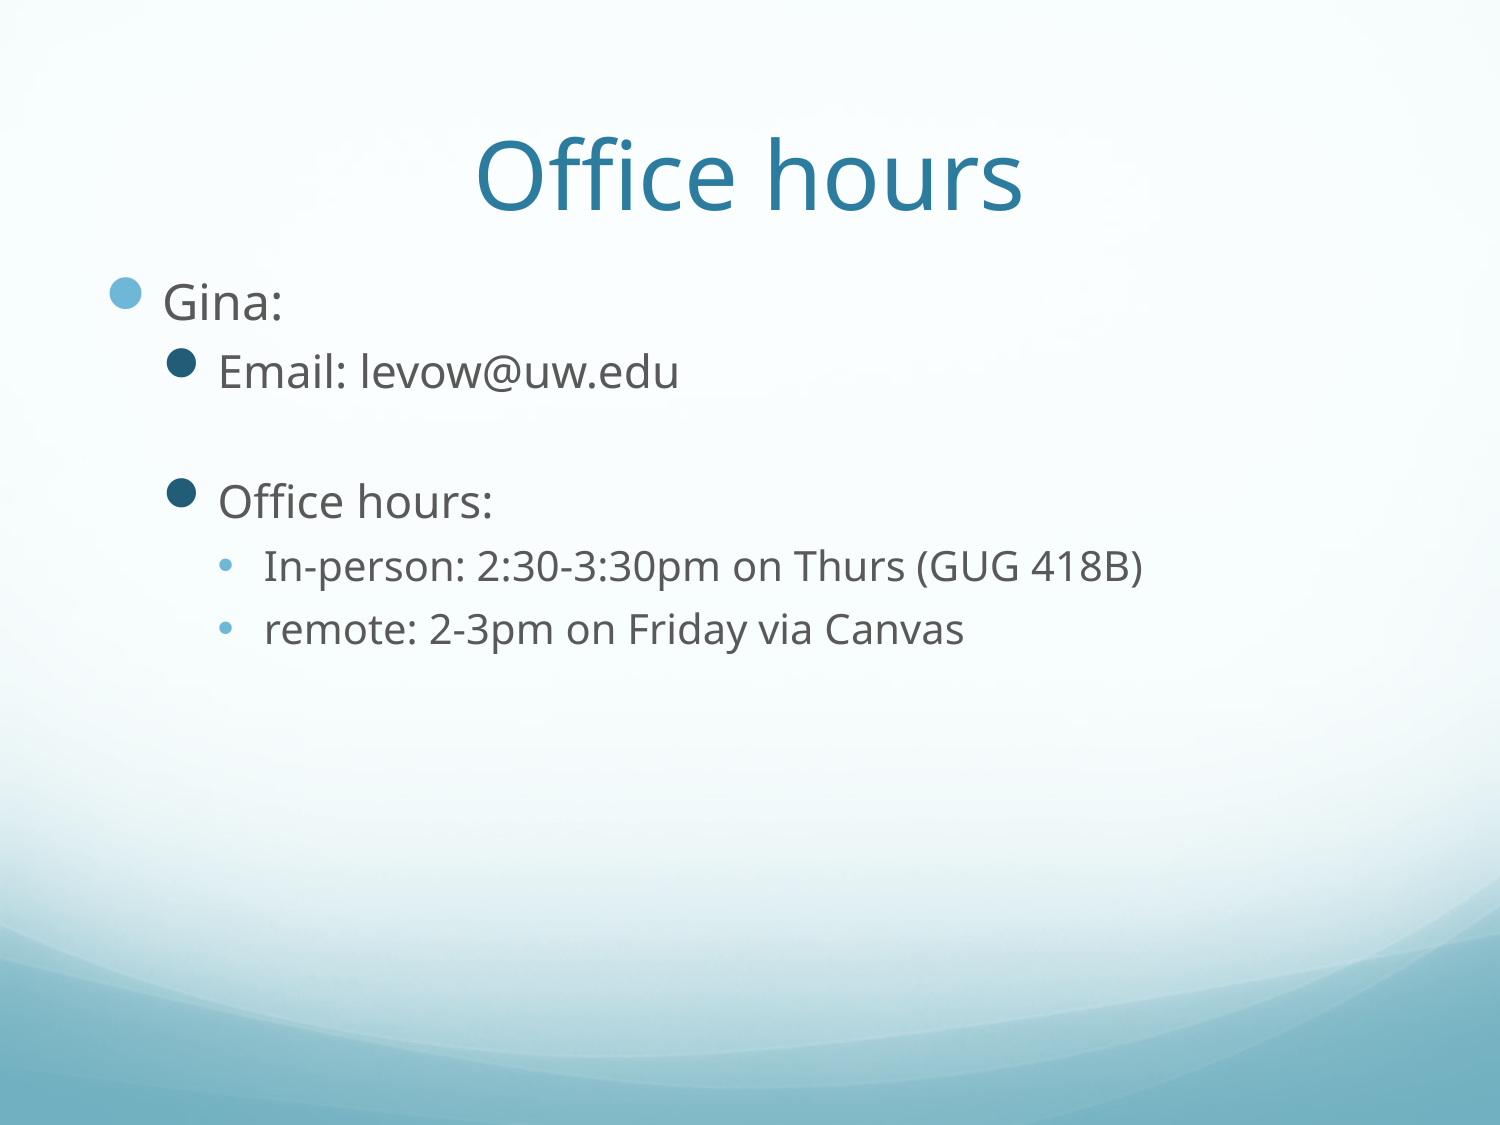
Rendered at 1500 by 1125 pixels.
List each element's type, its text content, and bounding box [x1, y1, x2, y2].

title Office hours [90, 17, 1410, 237]
list Gina: Email: levow@uw.edu Office hours: In-person: 2:30-3:30pm on Thurs (GUG 418B) remote: 2-3pm on Friday via Canvas [90, 262, 1410, 975]
